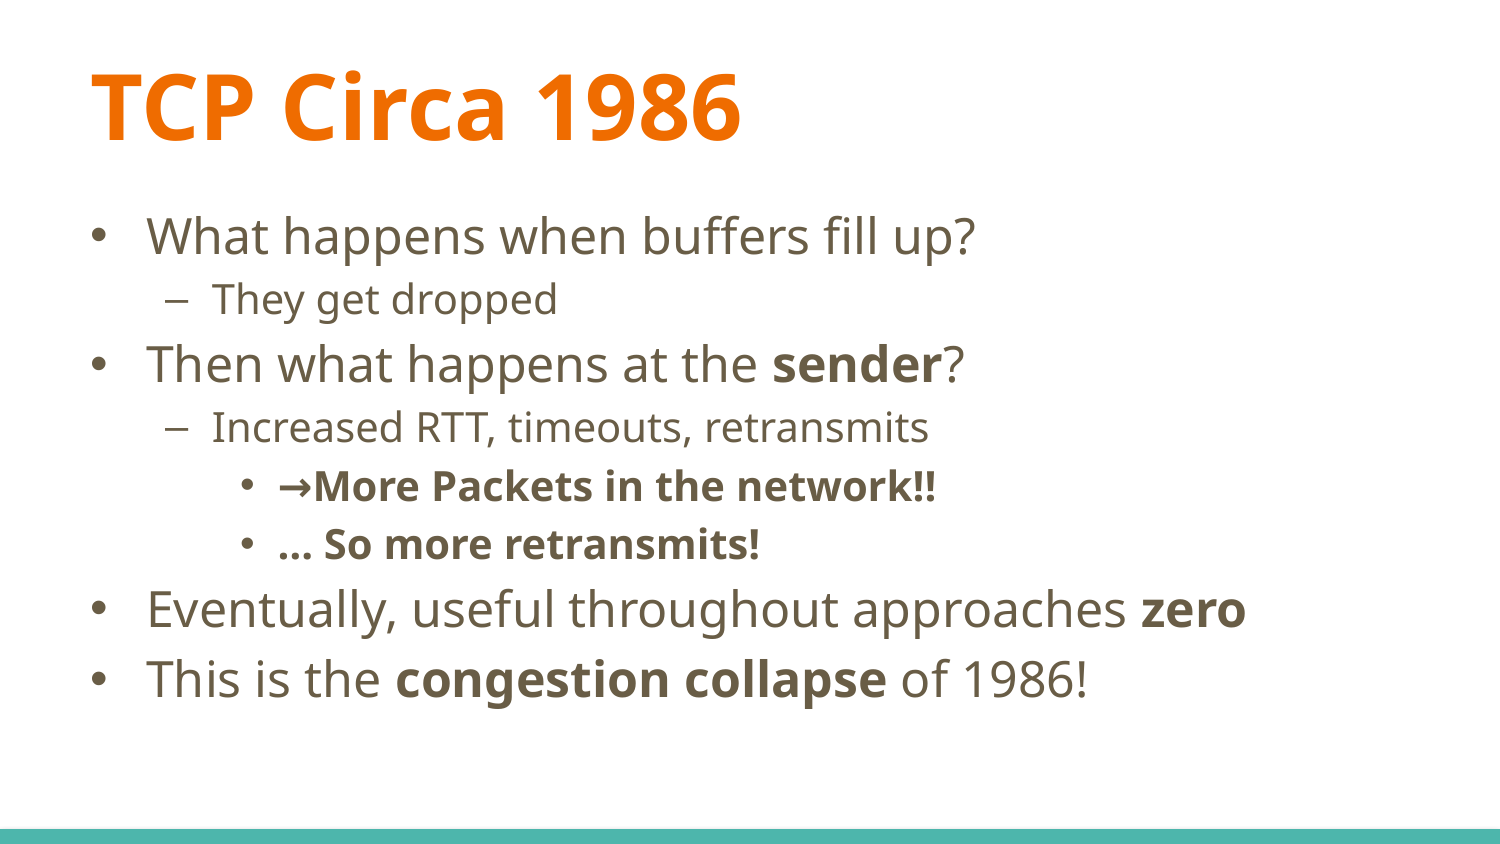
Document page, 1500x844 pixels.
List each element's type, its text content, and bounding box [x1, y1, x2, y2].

list What happens when buffers fill up? They get dropped Then what happens at the sender? Increased RTT, timeouts, retransmits →More Packets in the network!! … So more retransmits! Eventually, useful throughout approaches zero This is the congestion collapse of 1986! [75, 196, 1425, 754]
title TCP Circa 1986 [75, 33, 1425, 175]
